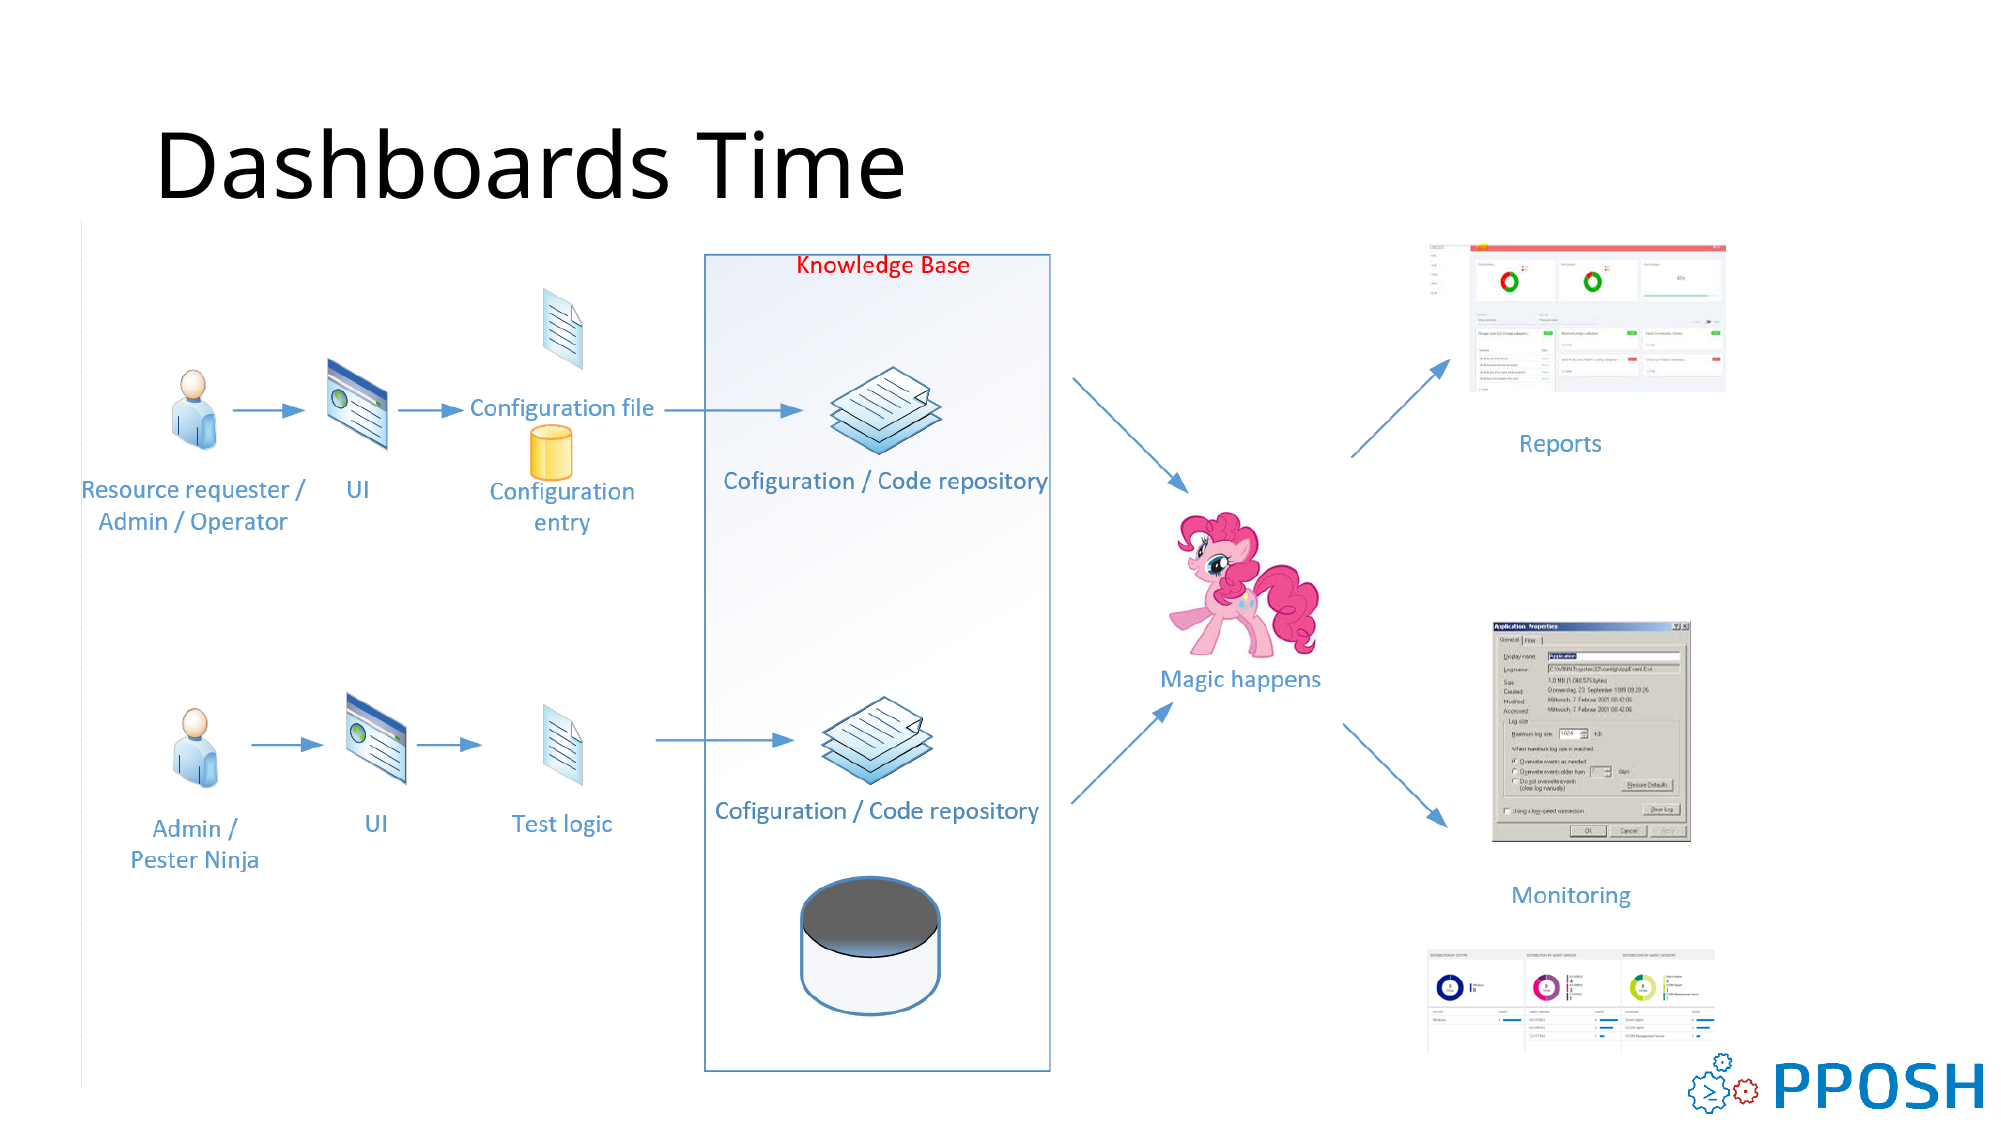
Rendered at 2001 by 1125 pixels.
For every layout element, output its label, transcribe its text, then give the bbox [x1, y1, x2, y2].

title Dashboards Time [138, 60, 1864, 278]
picture [78, 220, 1990, 1121]
